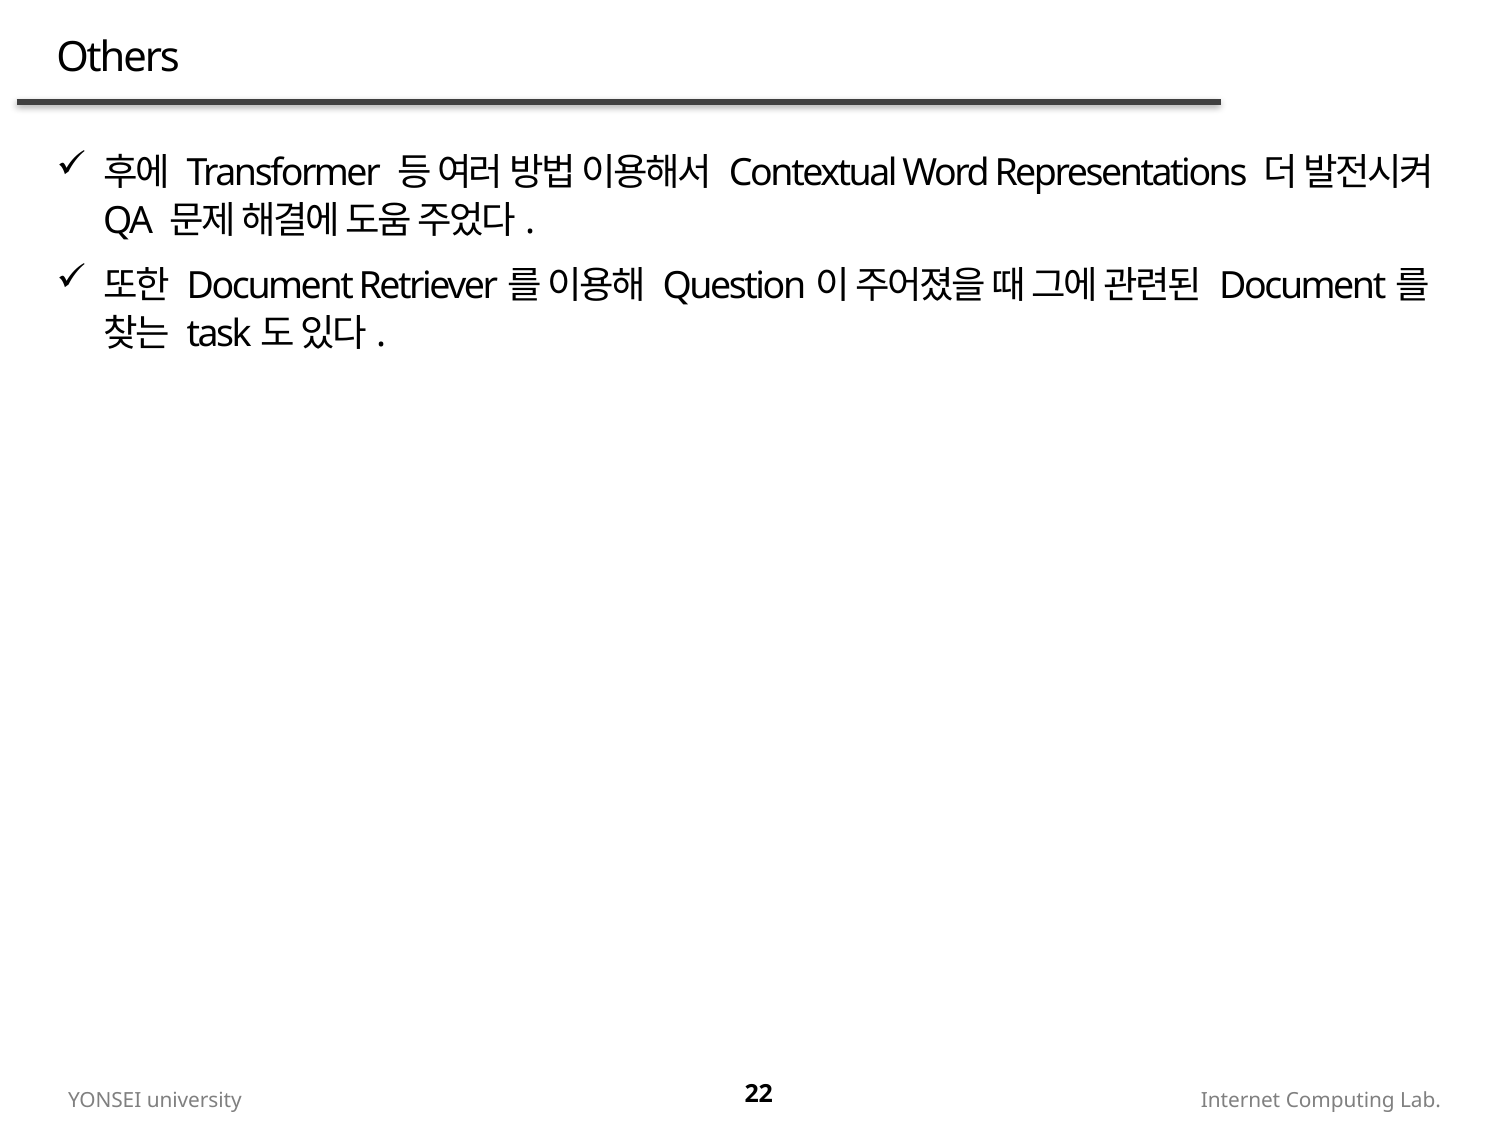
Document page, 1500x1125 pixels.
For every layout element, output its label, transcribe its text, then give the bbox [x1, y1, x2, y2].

title Others [41, 19, 1459, 90]
slide_number 22 [714, 1065, 804, 1125]
list 후에 Transformer 등 여러 방법 이용해서 Contextual Word Representations 더 발전시켜 QA 문제 해결에 도움 주었다. 또한 Document Retriever를 이용해 Question이 주어졌을 때 그에 관련된 Document를 찾는 task도 있다. [41, 137, 1459, 1065]
